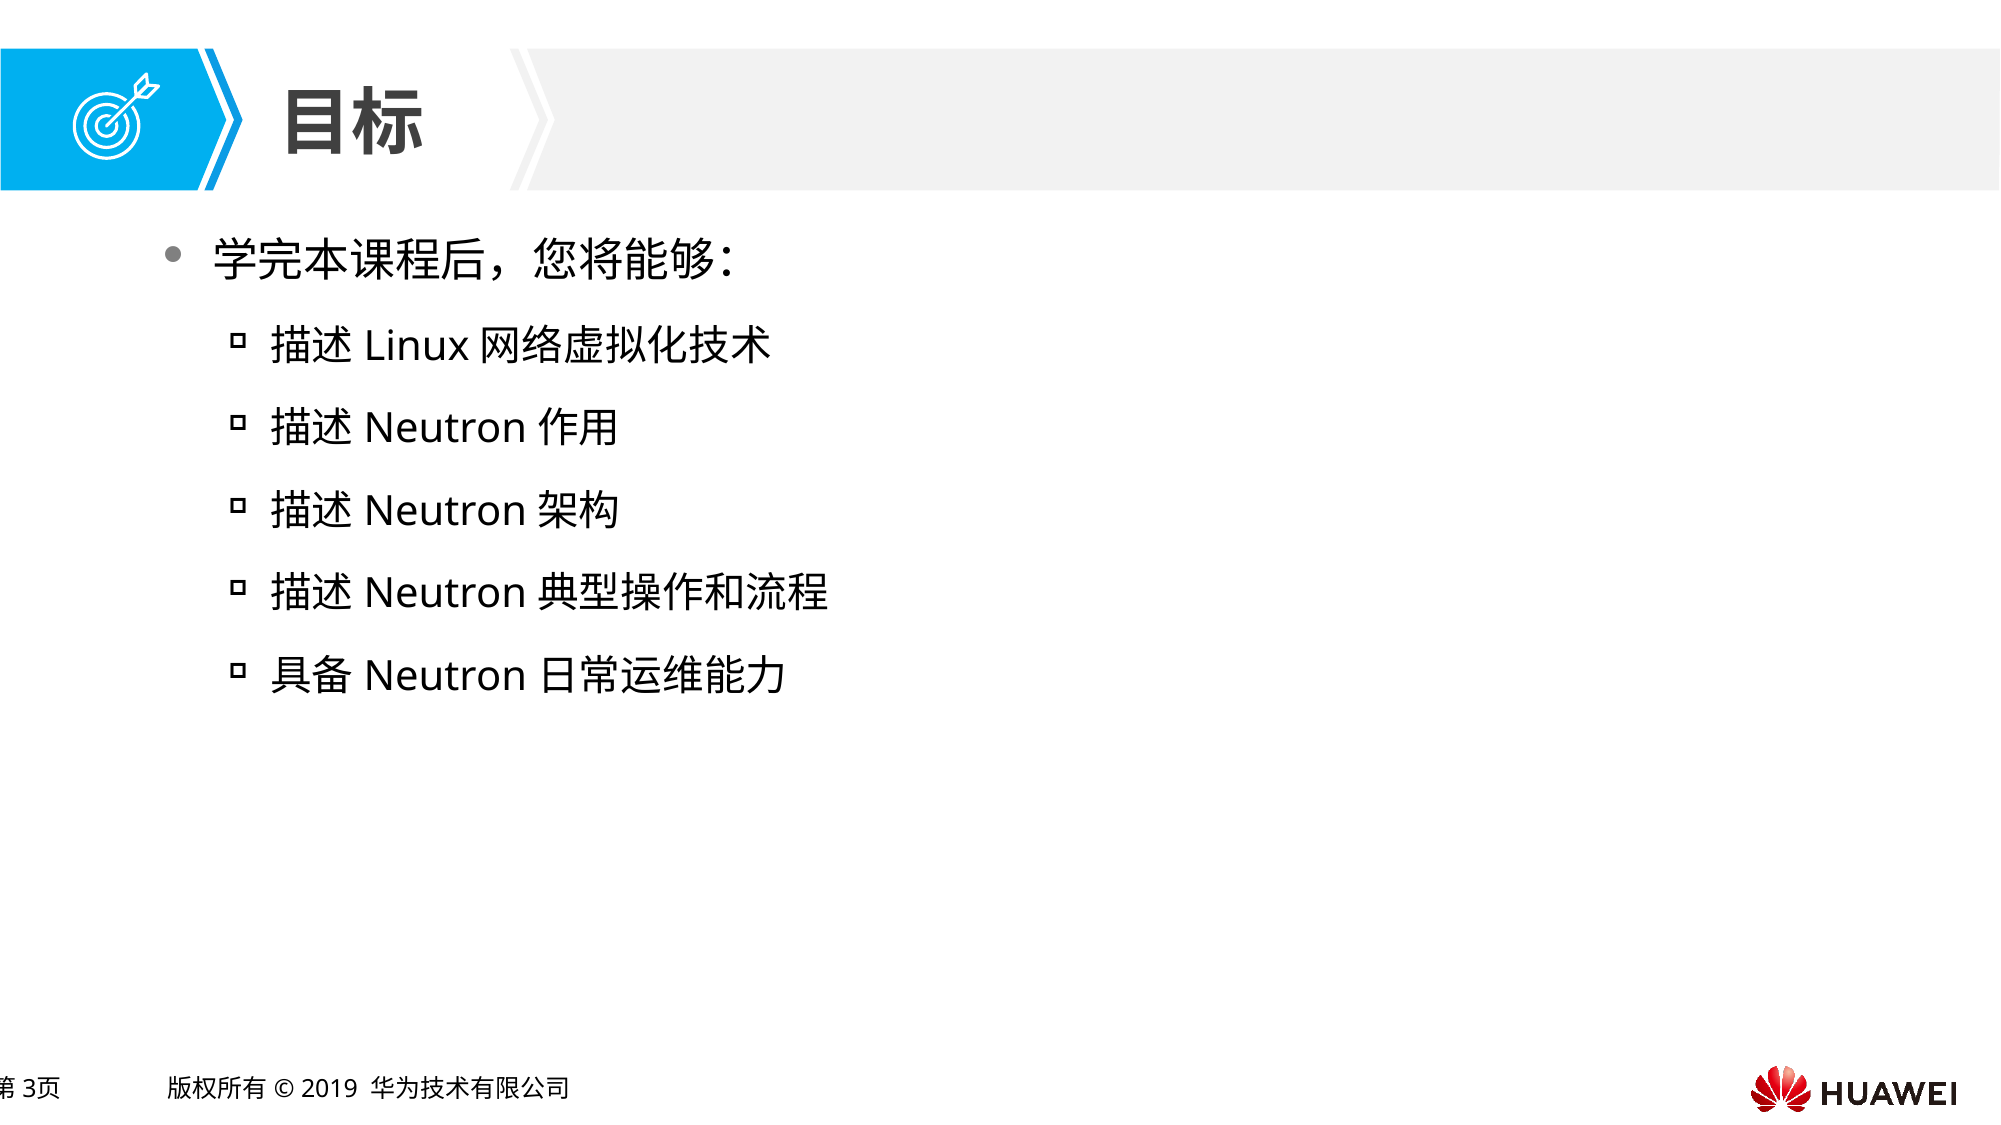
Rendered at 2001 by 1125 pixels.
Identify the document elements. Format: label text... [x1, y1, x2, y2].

list 学完本课程后，您将能够： 描述Linux网络虚拟化技术 描述Neutron作用 描述Neutron架构 描述Neutron典型操作和流程 具备Neutron日常运维能力 [149, 202, 1882, 971]
picture [1751, 1066, 1956, 1112]
